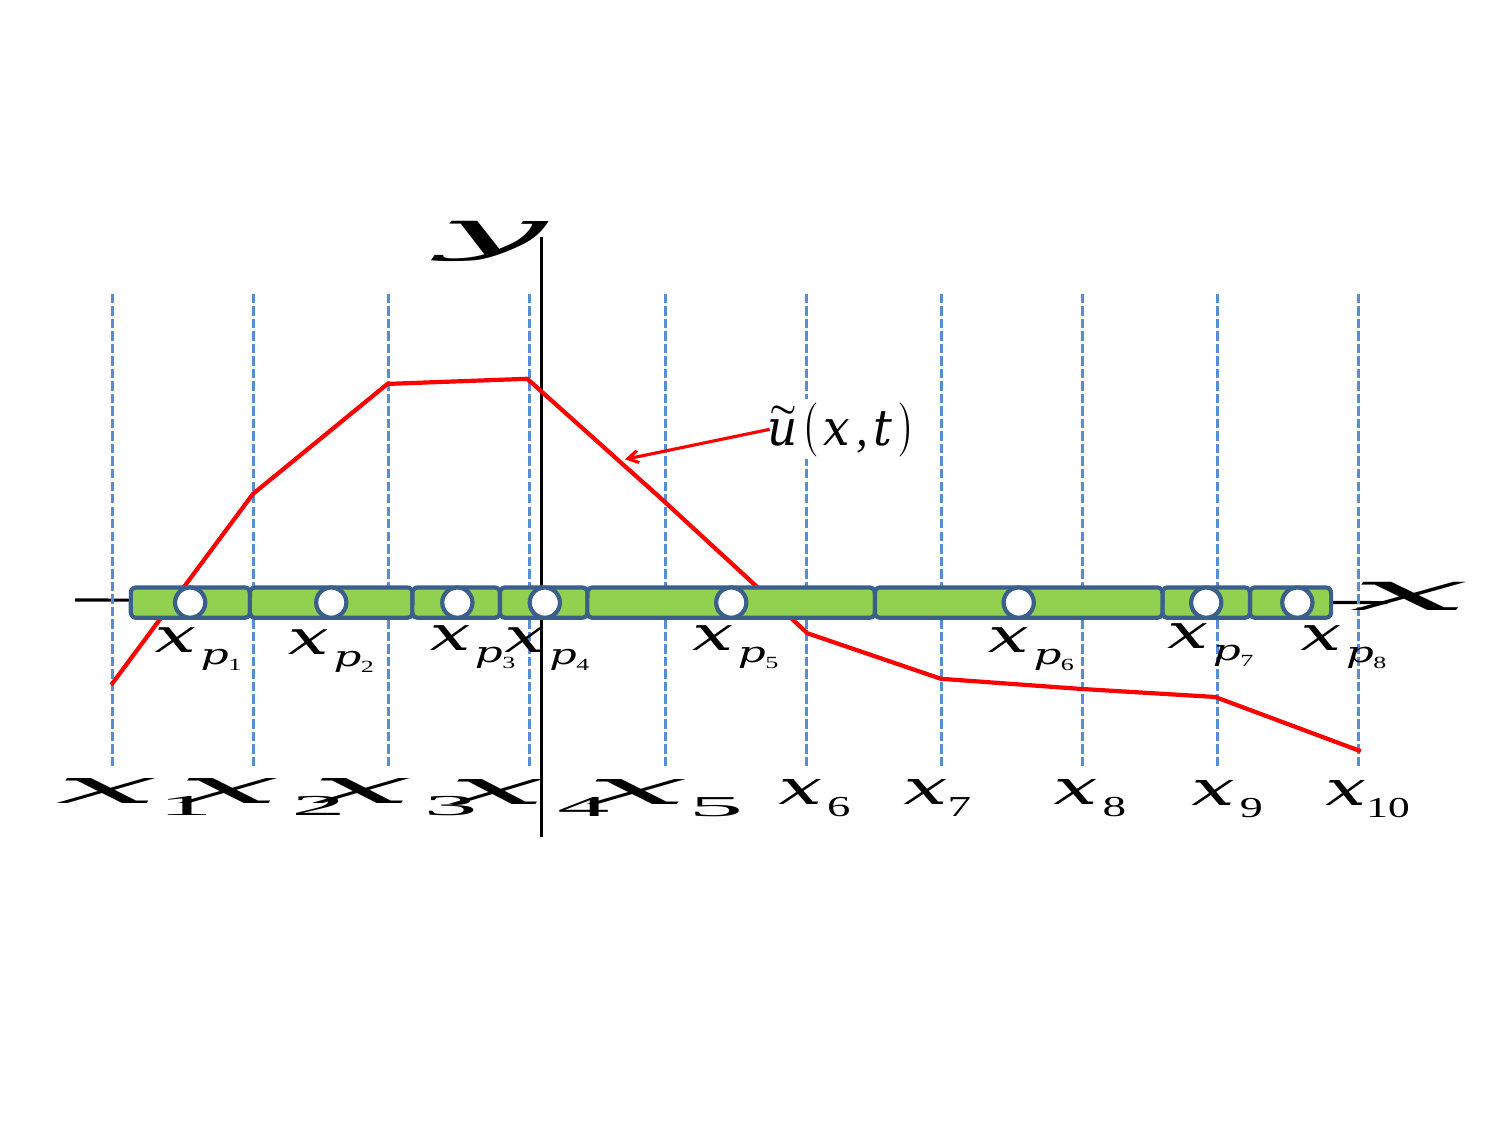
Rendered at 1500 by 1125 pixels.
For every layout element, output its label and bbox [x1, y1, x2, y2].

text_box [874, 587, 1163, 618]
text_box [624, 429, 770, 460]
text_box [112, 293, 536, 769]
text_box [1163, 587, 1251, 618]
text_box [1364, 599, 1388, 603]
text_box [546, 293, 1360, 769]
text_box [74, 599, 107, 603]
